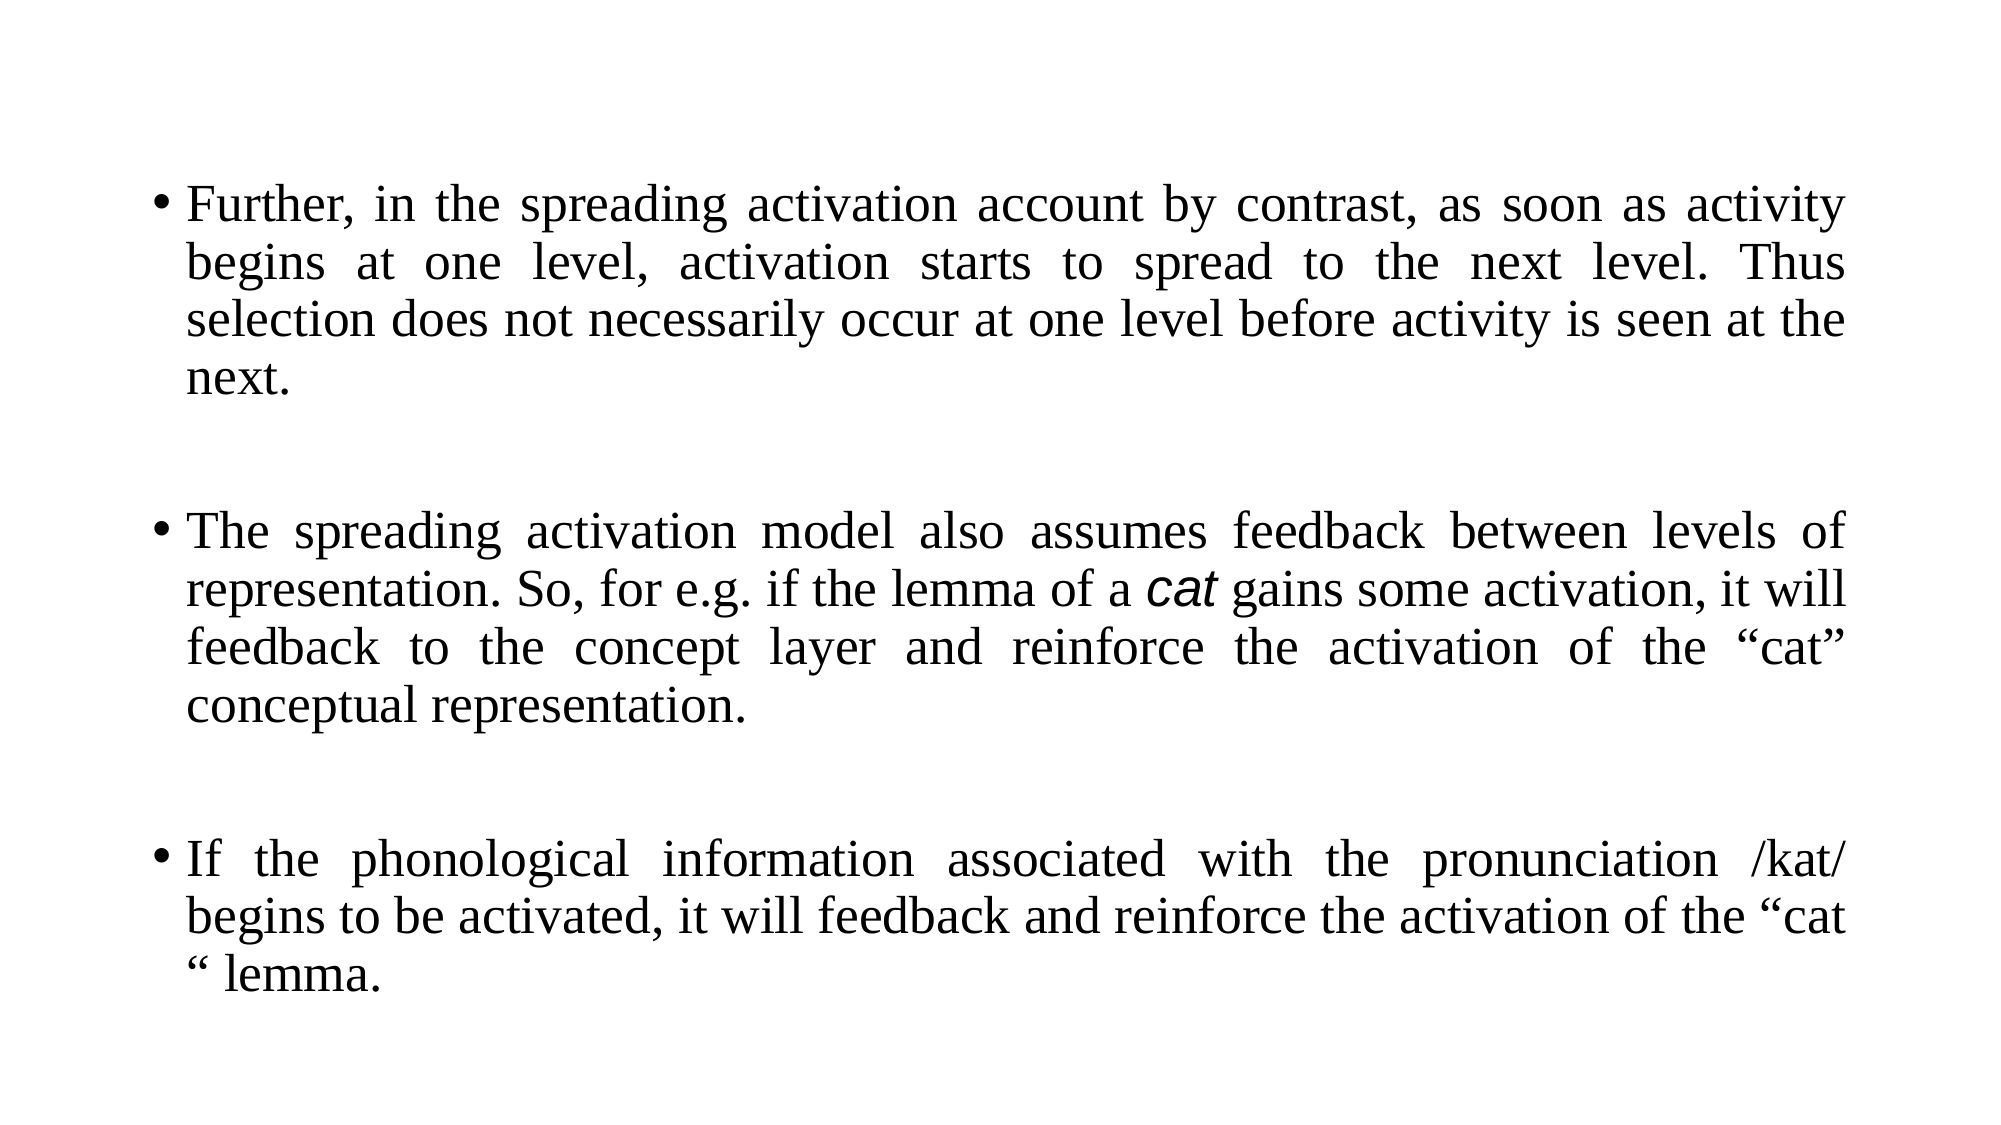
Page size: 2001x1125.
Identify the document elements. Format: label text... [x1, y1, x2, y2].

list Further, in the spreading activation account by contrast, as soon as activity begins at one level, activation starts to spread to the next level. Thus selection does not necessarily occur at one level before activity is seen at the next. The spreading activation model also assumes feedback between levels of representation. So, for e.g. if the lemma of a cat gains some activation, it will feedback to the concept layer and reinforce the activation of the “cat” conceptual representation. If the phonological information associated with the pronunciation /kat/ begins to be activated, it will feedback and reinforce the activation of the “cat “ lemma. [137, 84, 1863, 1014]
